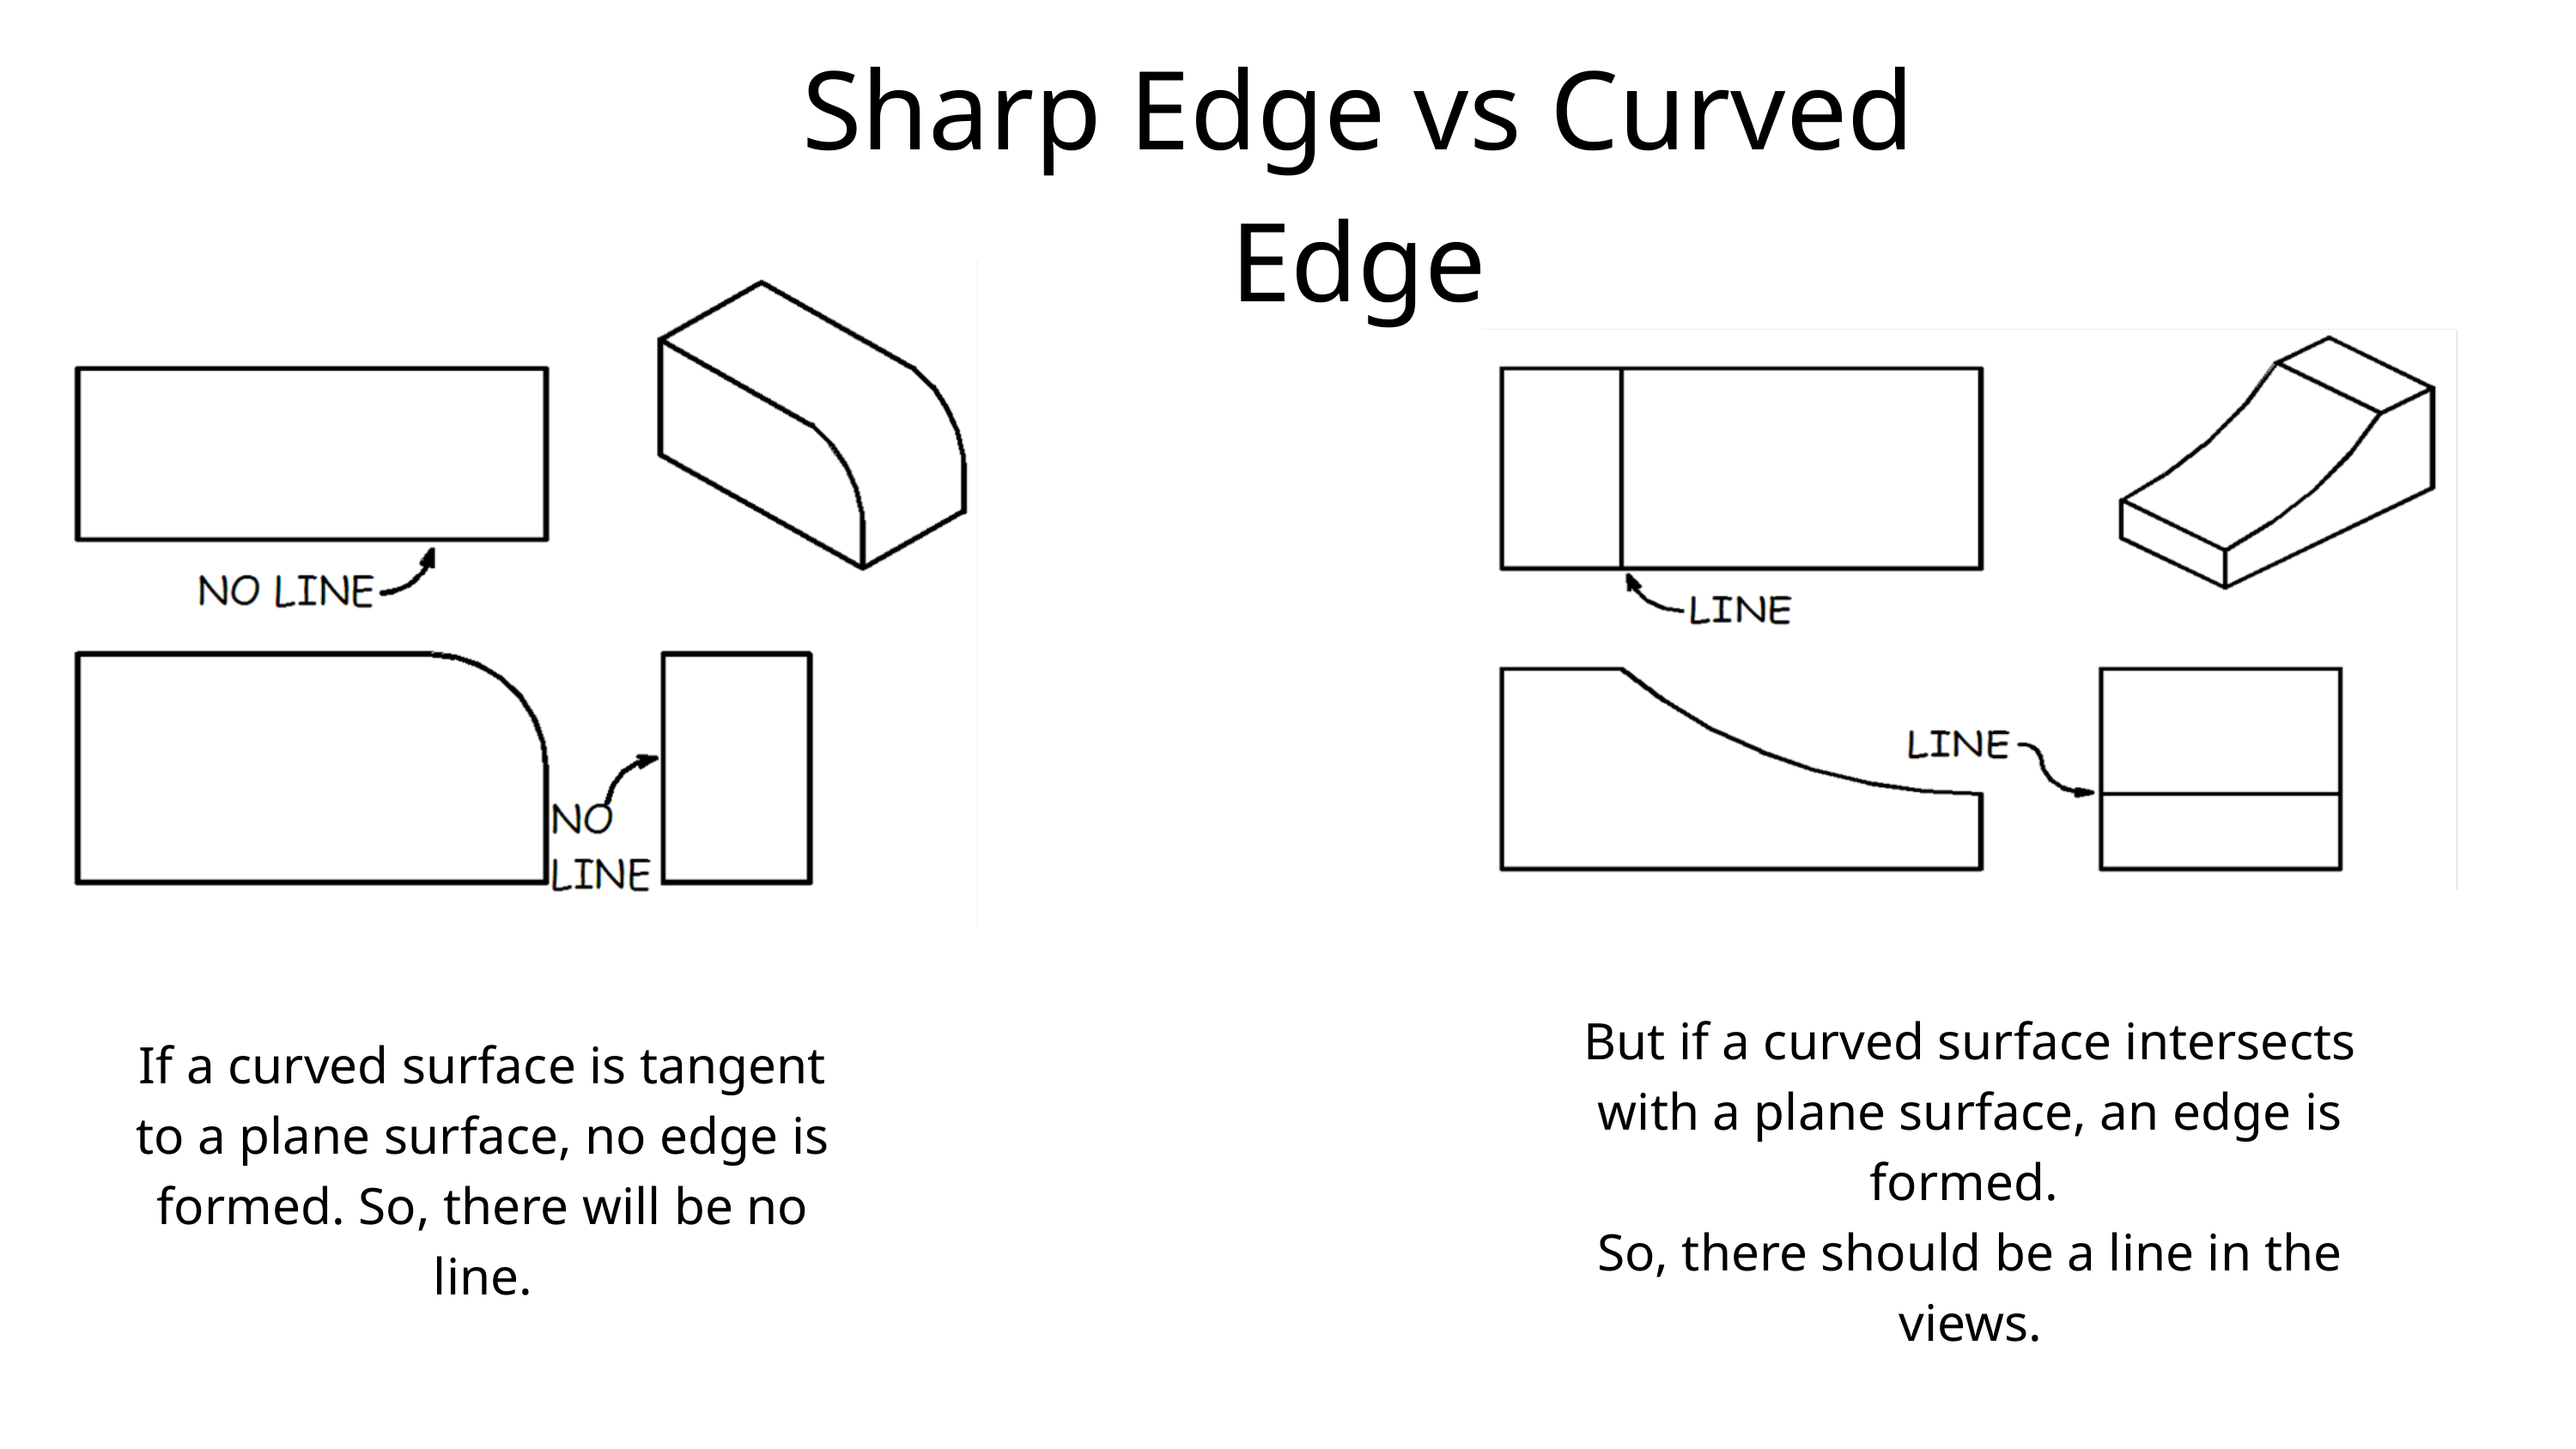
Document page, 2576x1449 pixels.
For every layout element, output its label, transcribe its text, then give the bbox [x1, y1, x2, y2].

text_box [1481, 327, 2461, 889]
text_box If a curved surface is tangent to a plane surface, no edge is formed. So, there will be no line. [116, 1023, 851, 1376]
text_box Sharp Edge vs Curved Edge [759, 19, 1958, 324]
text_box [50, 260, 980, 929]
text_box But if a curved surface intersects with a plane surface, an edge is formed. So, there should be a line in the views. [1571, 999, 2371, 1422]
